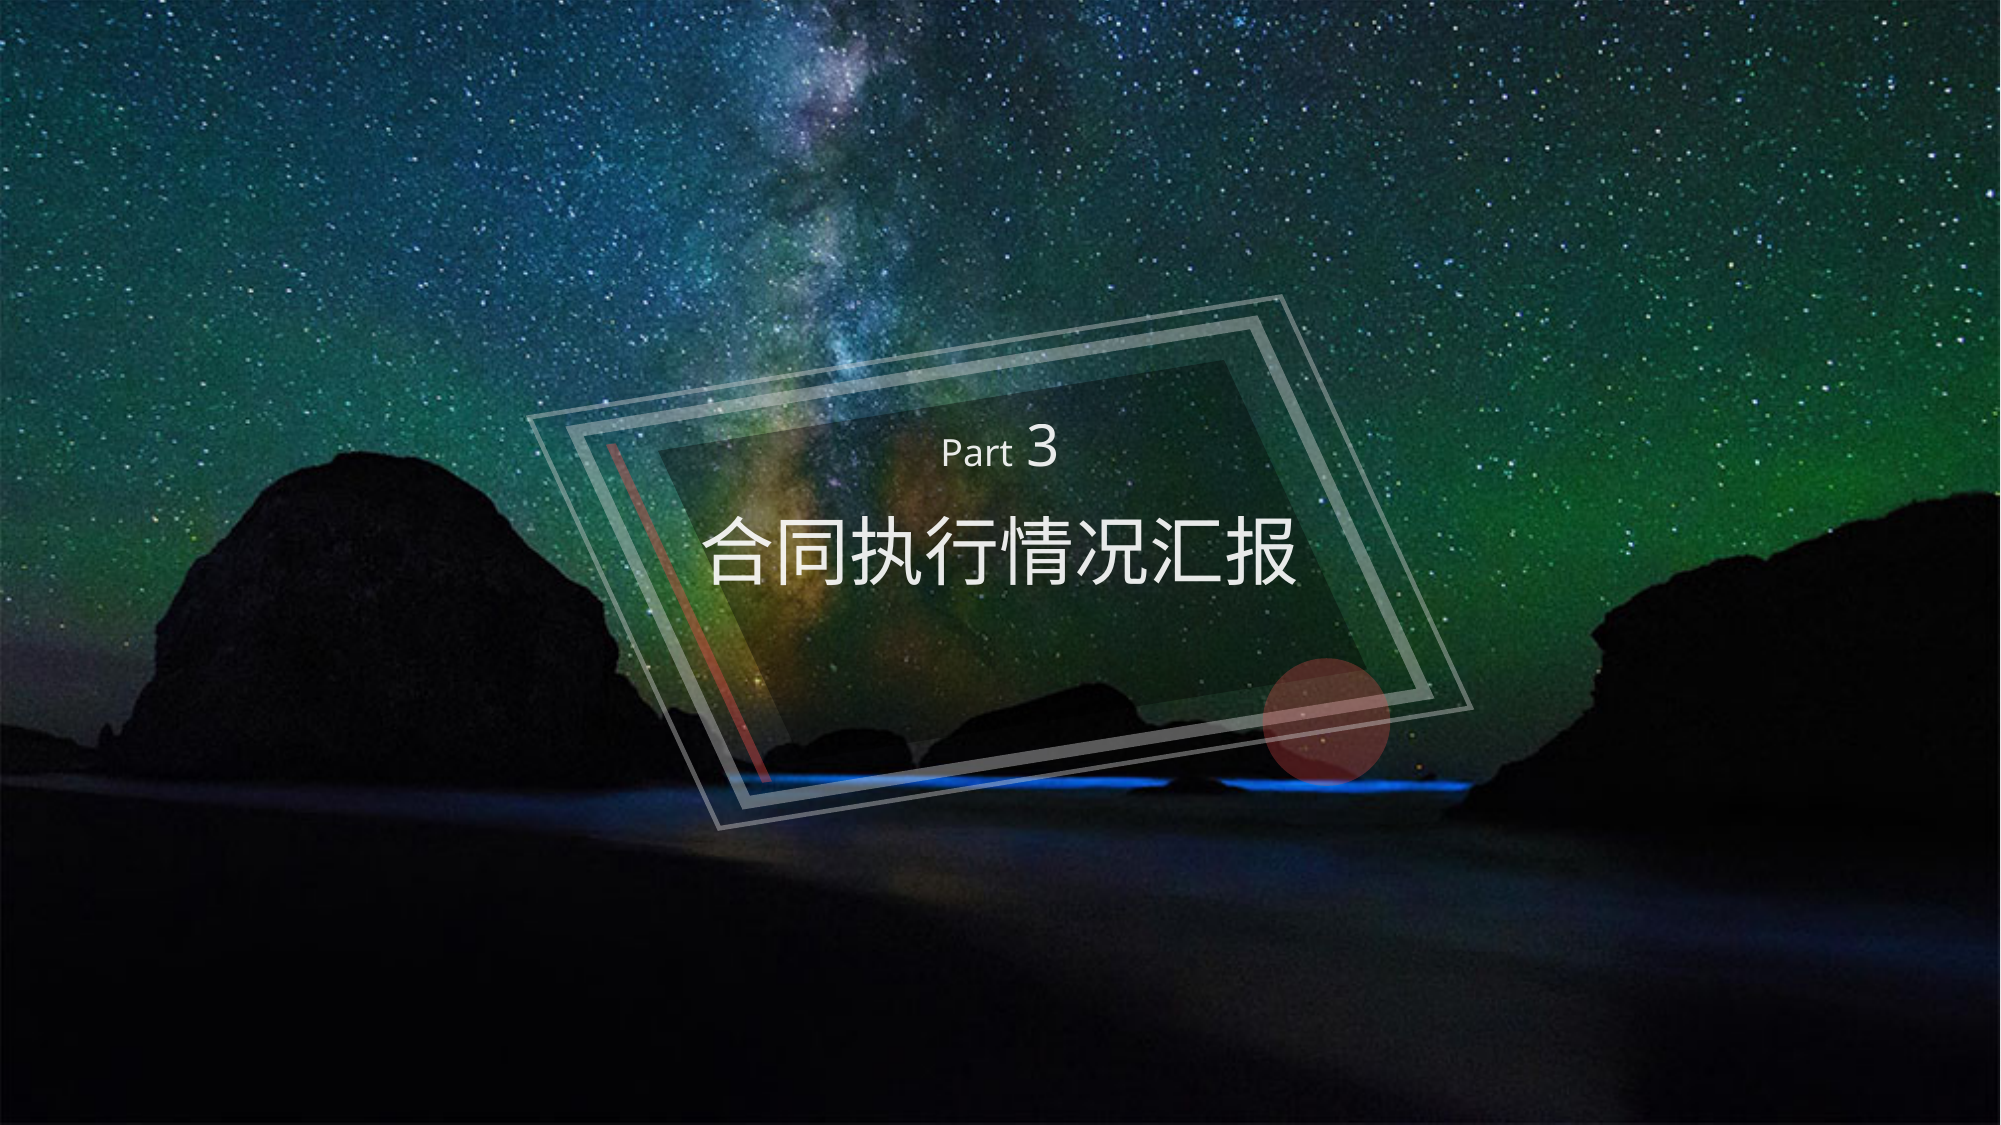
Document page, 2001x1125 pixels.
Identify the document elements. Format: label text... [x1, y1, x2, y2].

text_box [1264, 722, 1392, 787]
picture [0, 0, 2001, 1125]
text_box [604, 442, 774, 784]
text_box 合同执行情况汇报 [685, 497, 1315, 602]
text_box [527, 295, 1473, 830]
text_box Part 3 [925, 400, 1075, 486]
